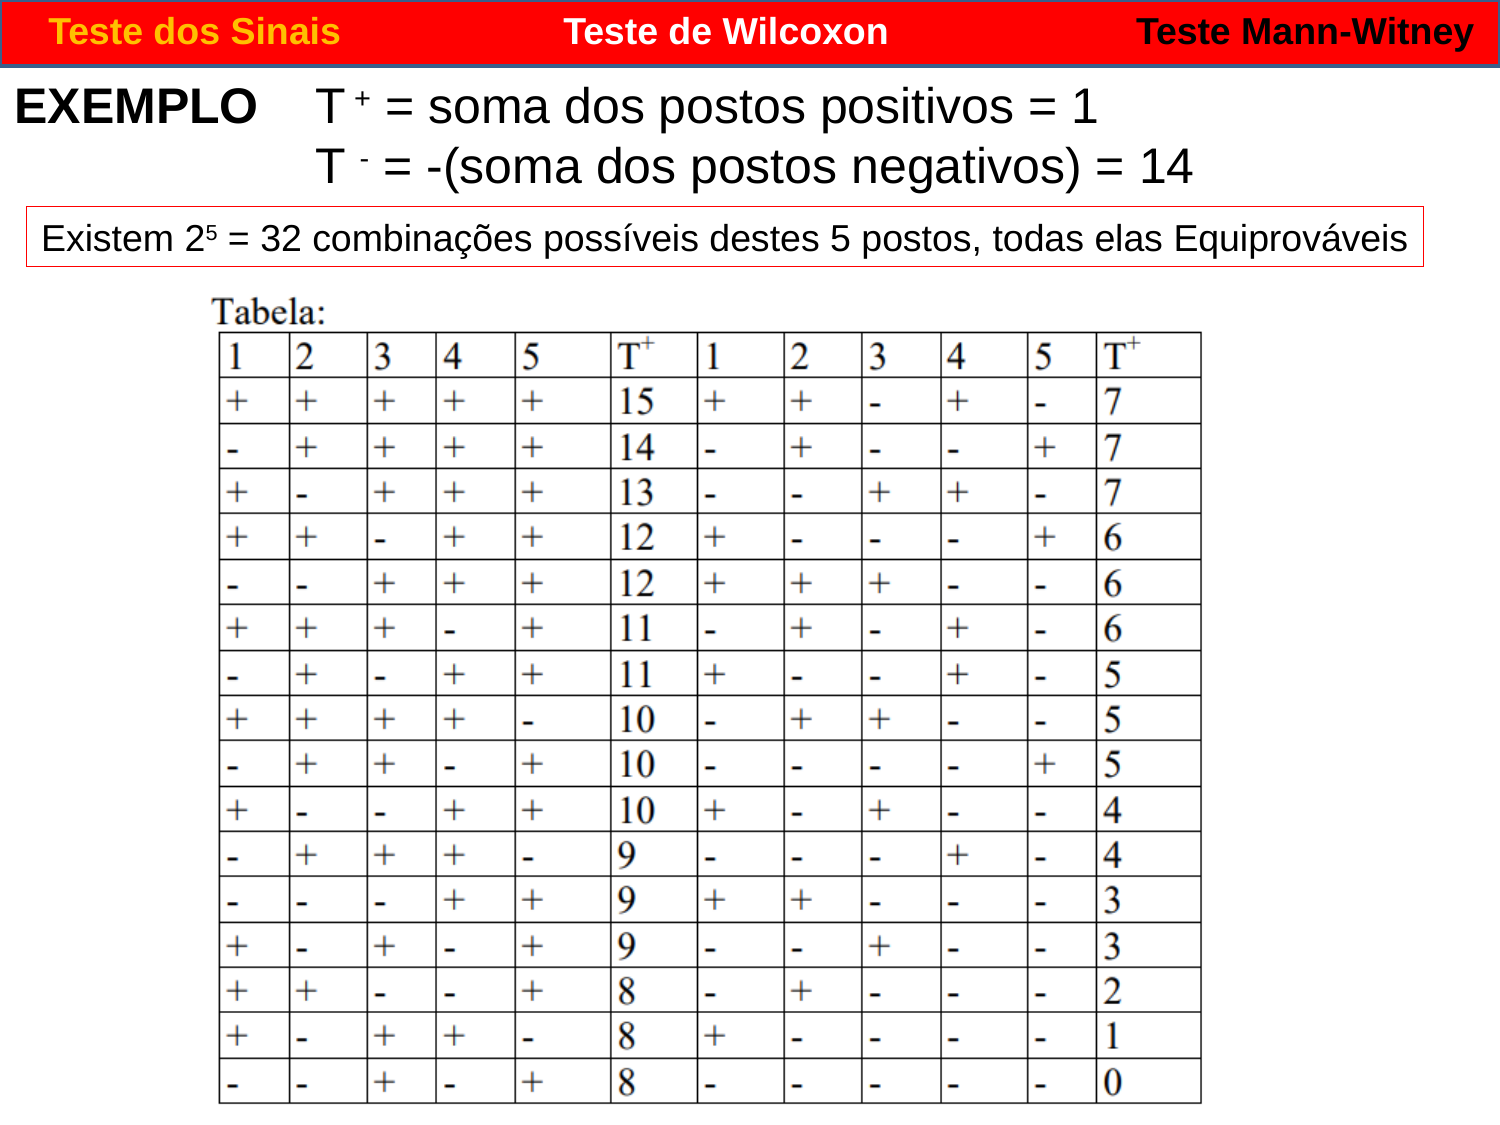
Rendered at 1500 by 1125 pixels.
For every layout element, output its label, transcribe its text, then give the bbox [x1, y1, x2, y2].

picture [206, 281, 1223, 1107]
text_box EXEMPLO [0, 66, 275, 142]
text_box Teste Mann-Witney [1110, 0, 1500, 60]
text_box Existem 25 = 32 combinações possíveis destes 5 postos, todas elas Equiprováveis [26, 206, 1424, 267]
text_box Teste dos Sinais [0, 0, 390, 60]
text_box [0, 0, 1500, 68]
text_box T + = soma dos postos positivos = 1 T - = -(soma dos postos negativos) = 14 [301, 66, 1400, 202]
text_box Teste de Wilcoxon [478, 0, 975, 60]
